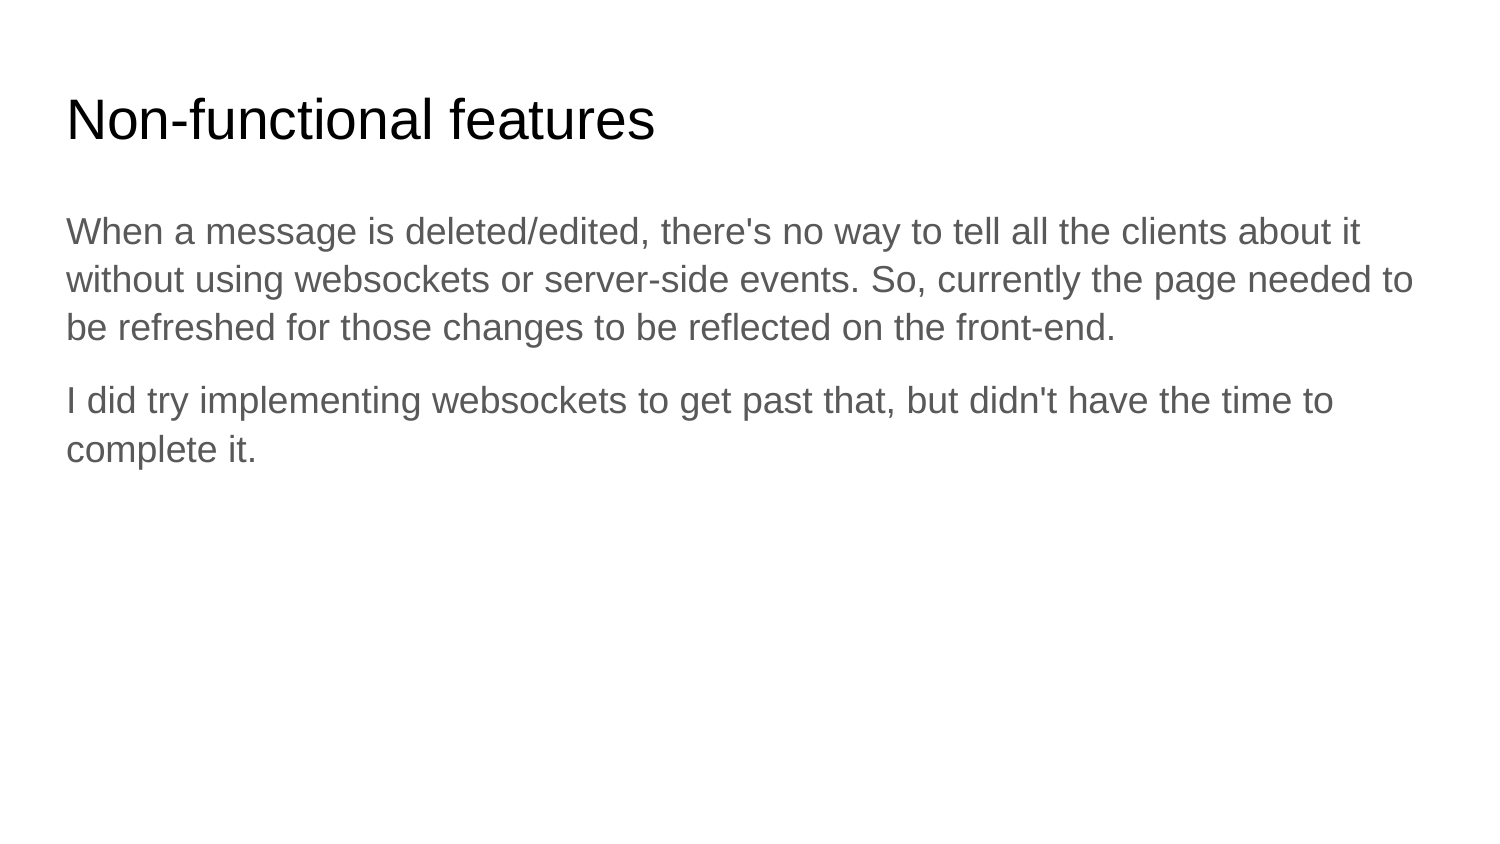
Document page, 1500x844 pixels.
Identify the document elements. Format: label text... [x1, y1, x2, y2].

title Non-functional features [51, 72, 1449, 167]
list When a message is deleted/edited, there's no way to tell all the clients about it without using websockets or server-side events. So, currently the page needed to be refreshed for those changes to be reflected on the front-end. I did try implementing websockets to get past that, but didn't have the time to complete it. [51, 189, 1449, 750]
